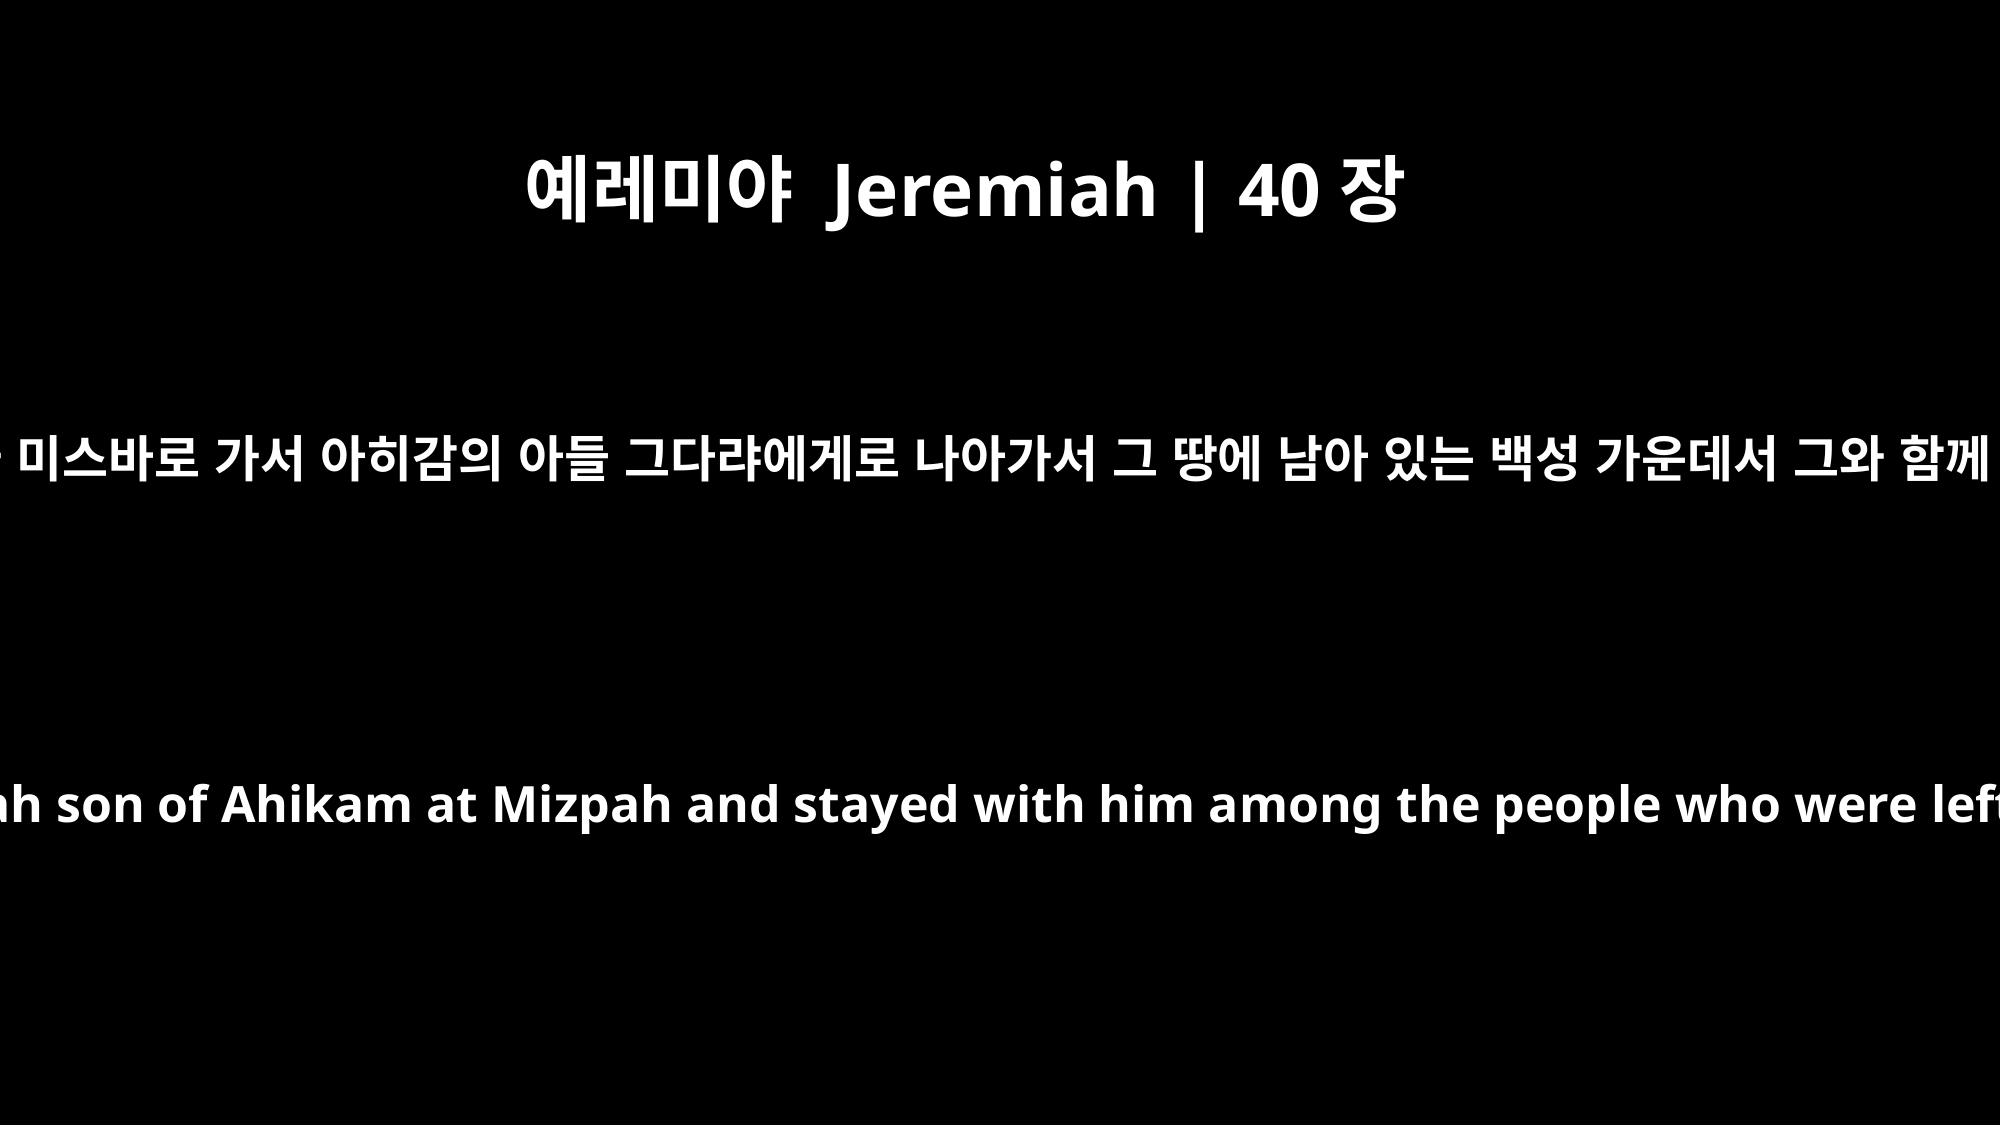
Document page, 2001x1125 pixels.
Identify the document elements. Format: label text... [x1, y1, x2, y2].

text_box 예레미야 Jeremiah | 40장 [510, 136, 1422, 239]
text_box 6 예레미야가 미스바로 가서 아히감의 아들 그다랴에게로 나아가서 그 땅에 남아 있는 백성 가운데서 그와 함께 사니라 [0, 359, 2000, 495]
text_box So Jeremiah went to Gedaliah son of Ahikam at Mizpah and stayed with him among the people who were left behind in the land. [0, 764, 2000, 840]
